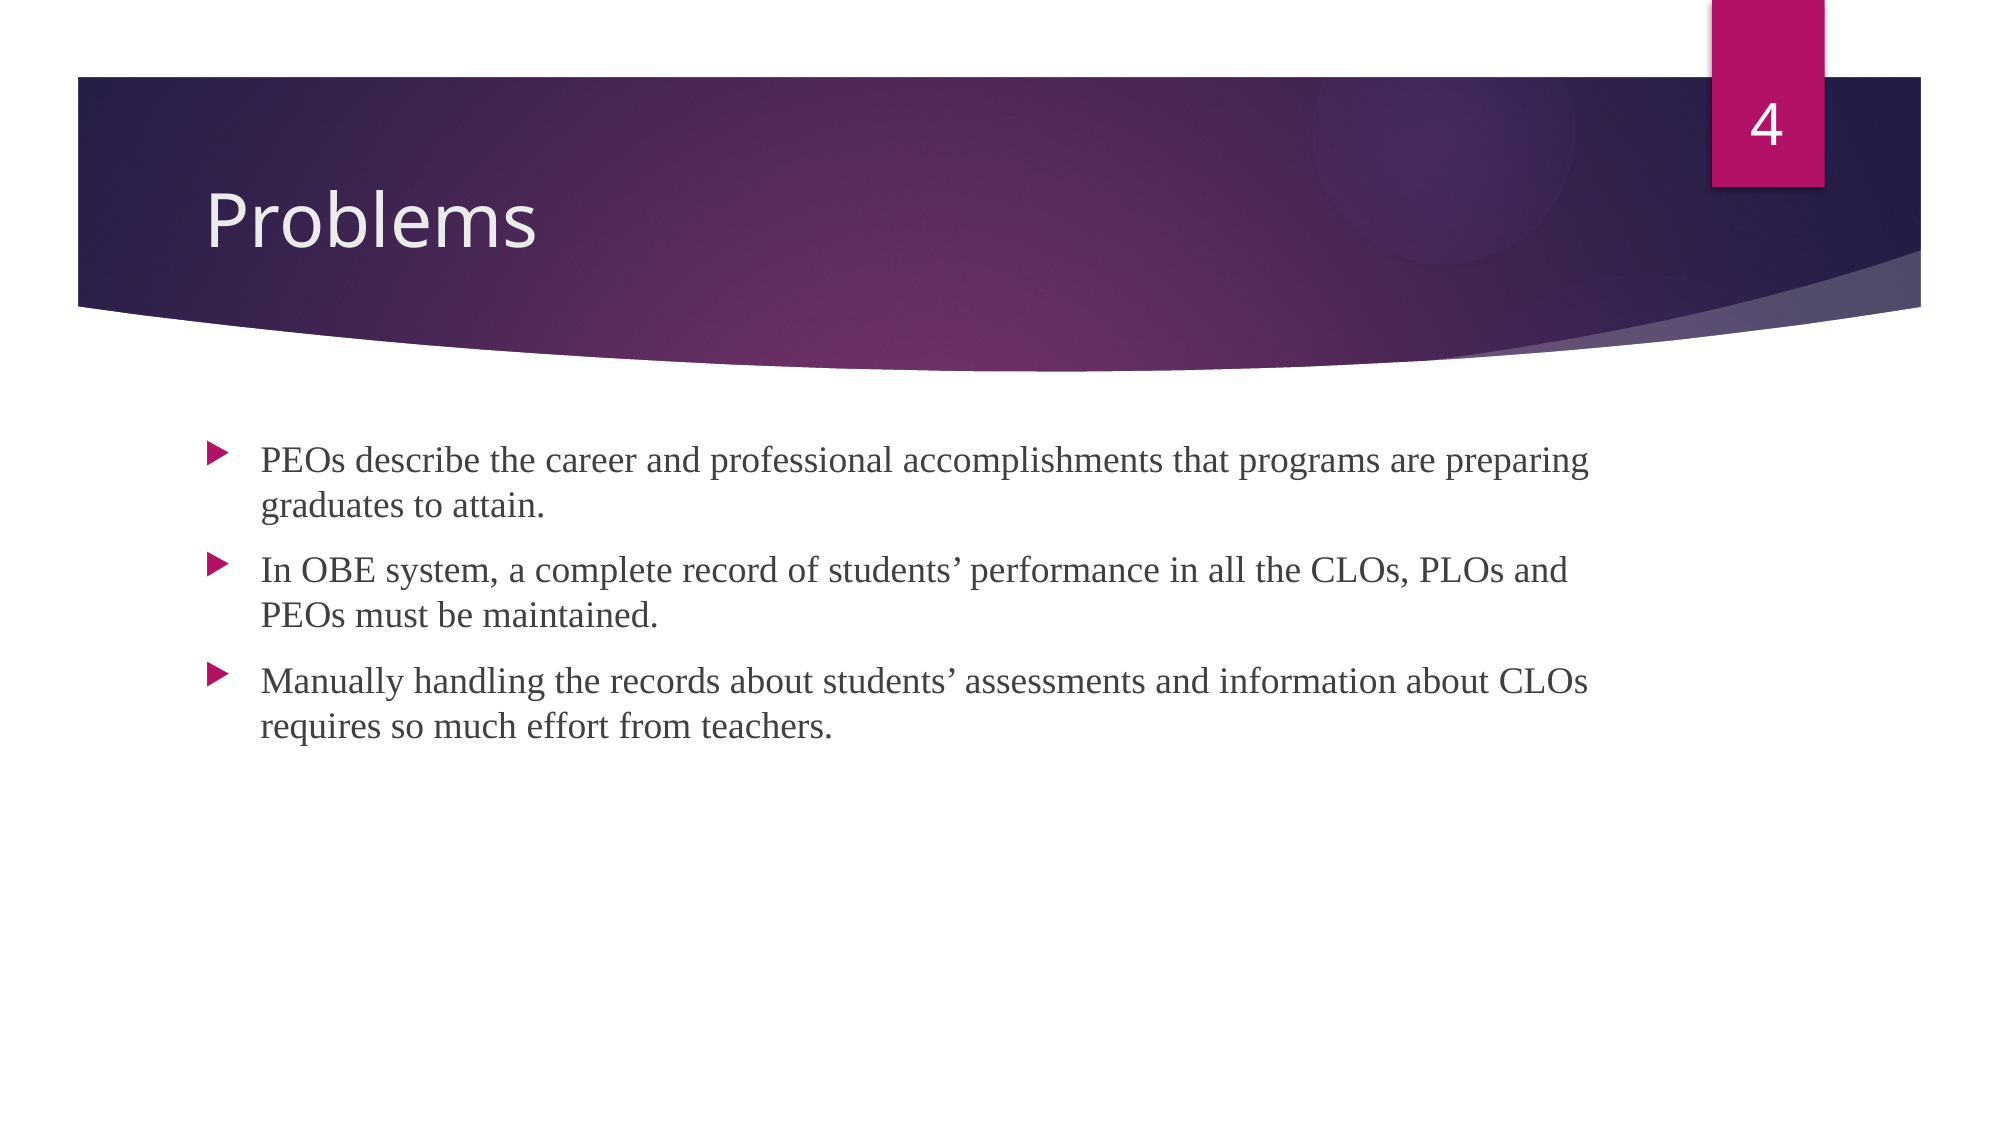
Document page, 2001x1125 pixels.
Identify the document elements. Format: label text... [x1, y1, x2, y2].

title Problems [189, 159, 1627, 276]
slide_number 4 [1698, 48, 1836, 175]
list PEOs describe the career and professional accomplishments that programs are preparing graduates to attain. In OBE system, a complete record of students’ performance in all the CLOs, PLOs and PEOs must be maintained. Manually handling the records about students’ assessments and information about CLOs requires so much effort from teachers. [189, 427, 1638, 988]
